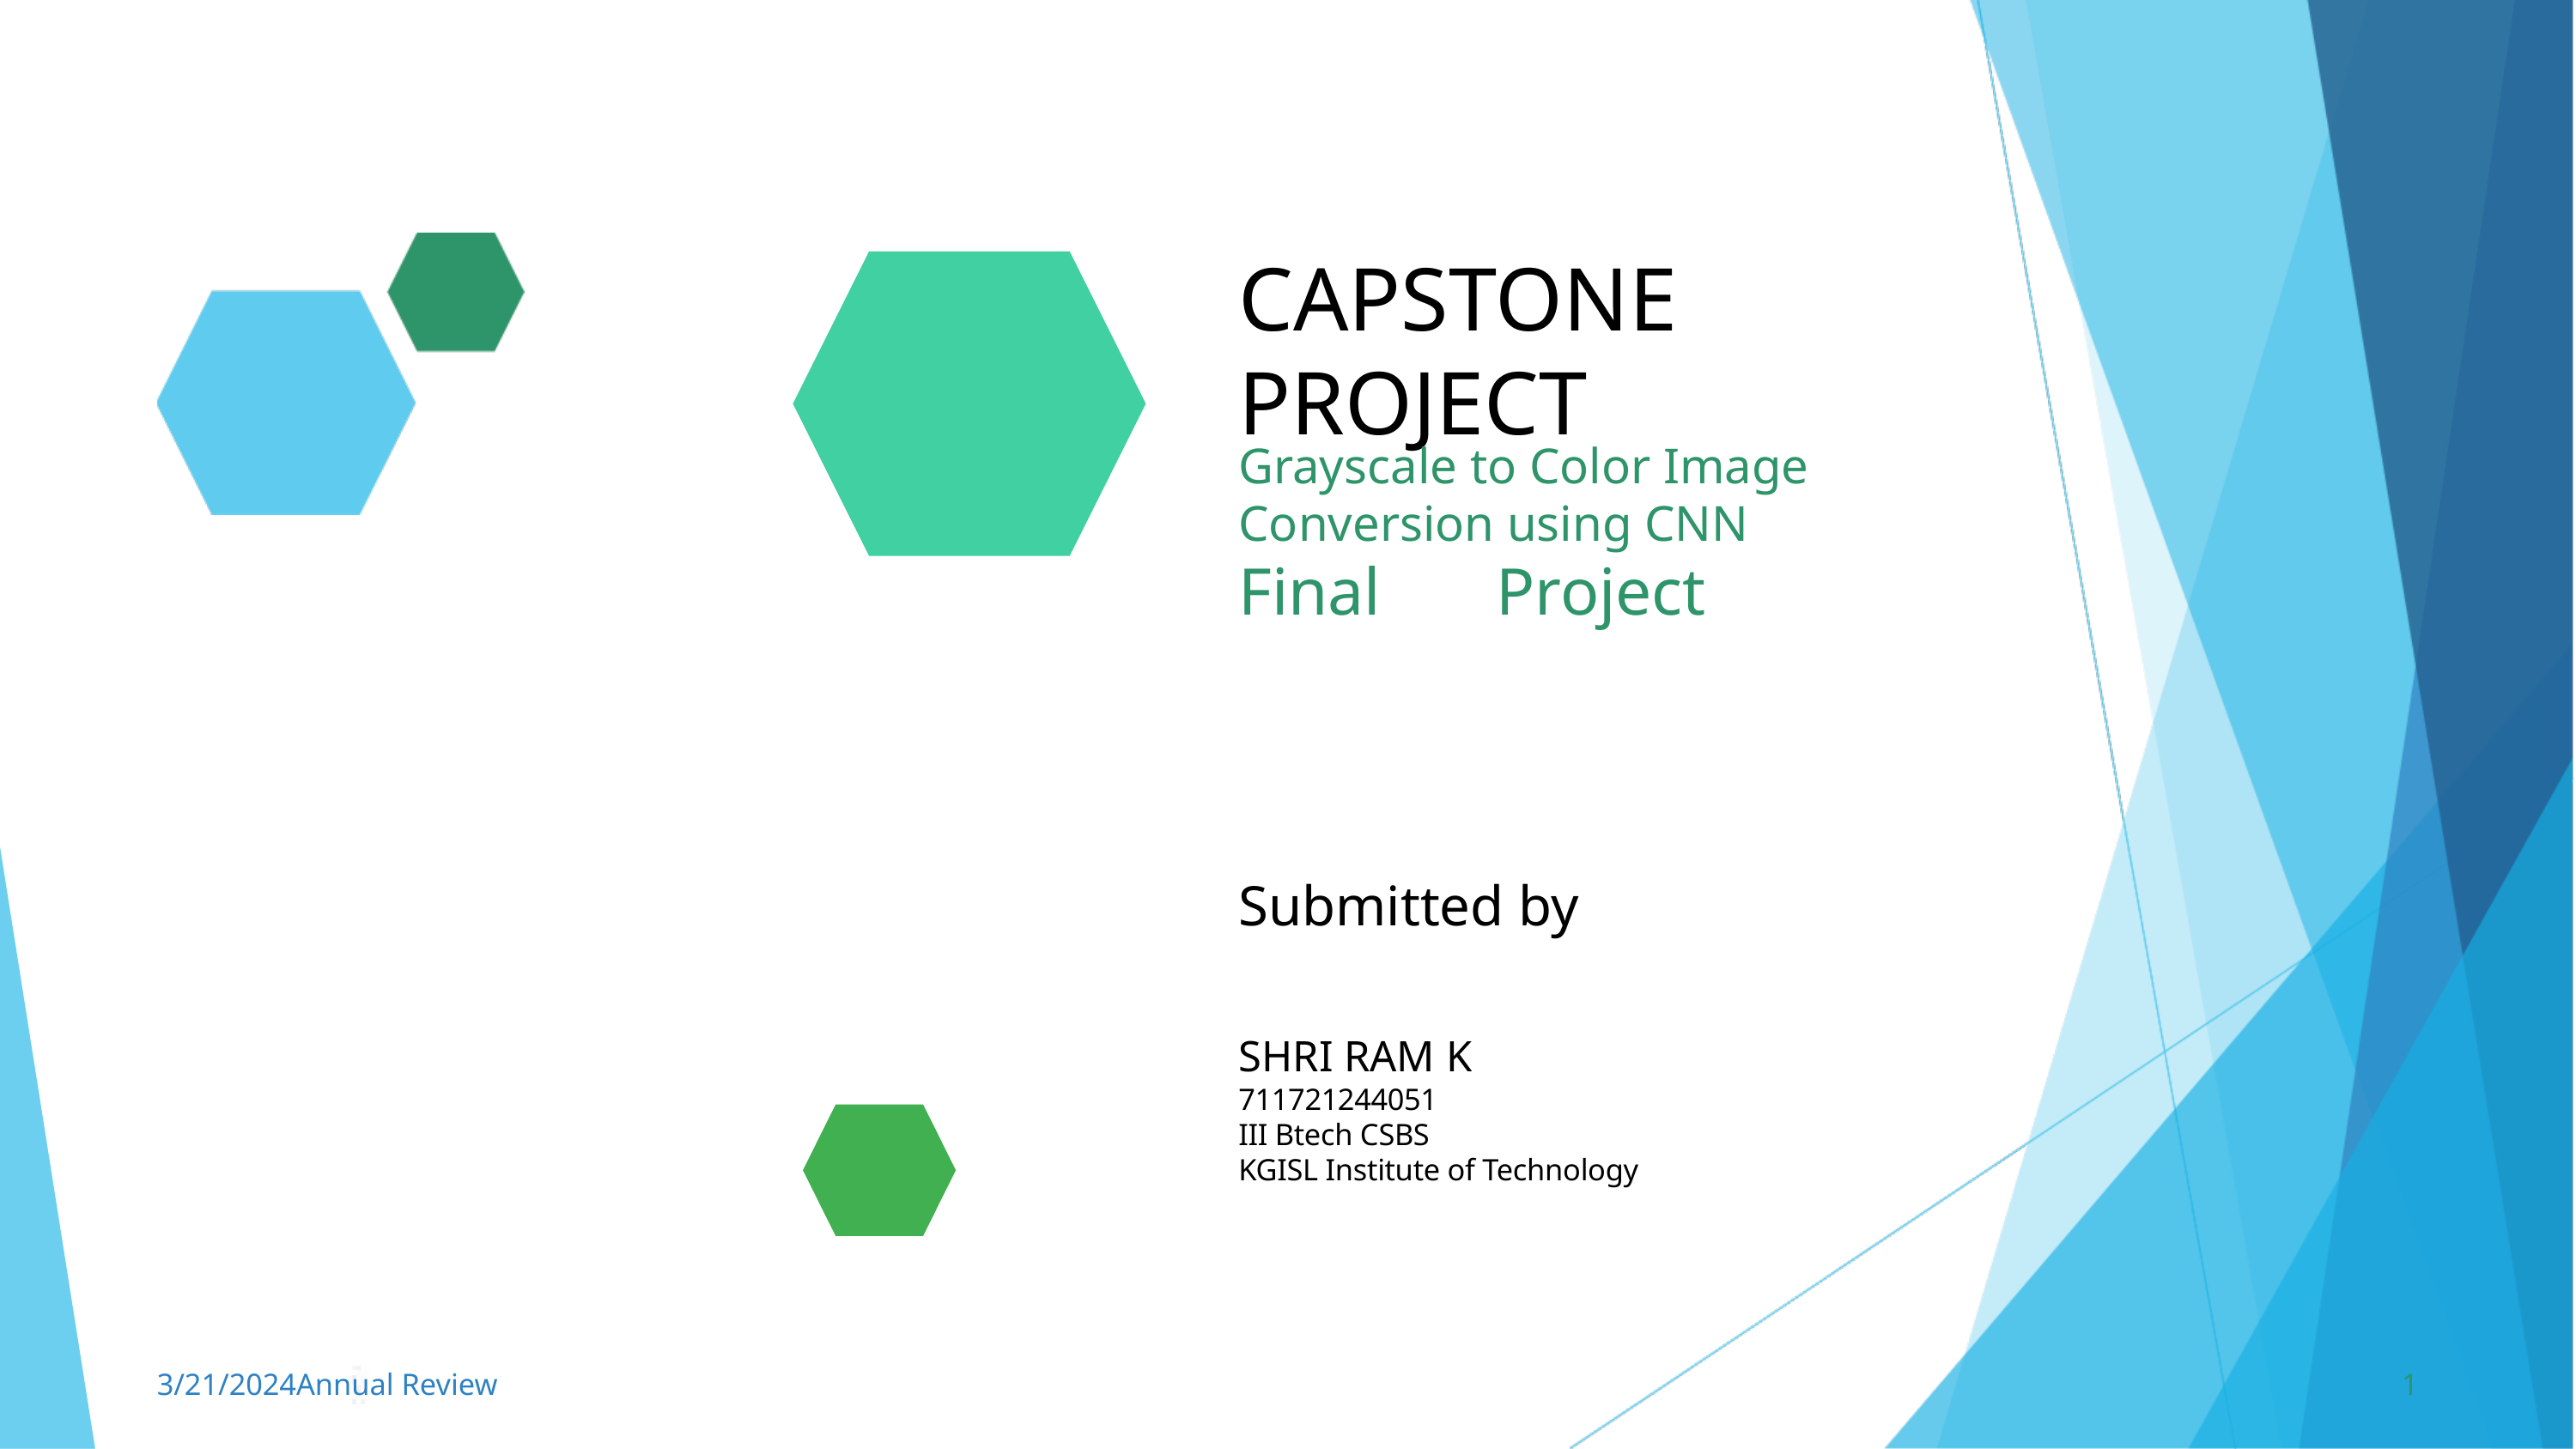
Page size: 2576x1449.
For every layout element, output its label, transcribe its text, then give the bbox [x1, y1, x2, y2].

text_box [352, 1401, 369, 1404]
text_box [1570, 0, 2574, 1449]
text_box CAPSTONE PROJECT [1238, 244, 2019, 434]
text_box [0, 846, 96, 1449]
text_box Submitted by [1238, 871, 1586, 937]
text_box 3/21/2024Annual Review [157, 1365, 513, 1401]
text_box SHRI RAM K 711721244051 III Btech CSBS KGISL Institute of Technology [1238, 1029, 1671, 1187]
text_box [793, 251, 1146, 556]
text_box Grayscale to Color Image Conversion using CNN Final Project [1238, 434, 2072, 628]
text_box 1 [2401, 1365, 2430, 1401]
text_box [802, 1104, 957, 1237]
text_box [156, 233, 525, 516]
